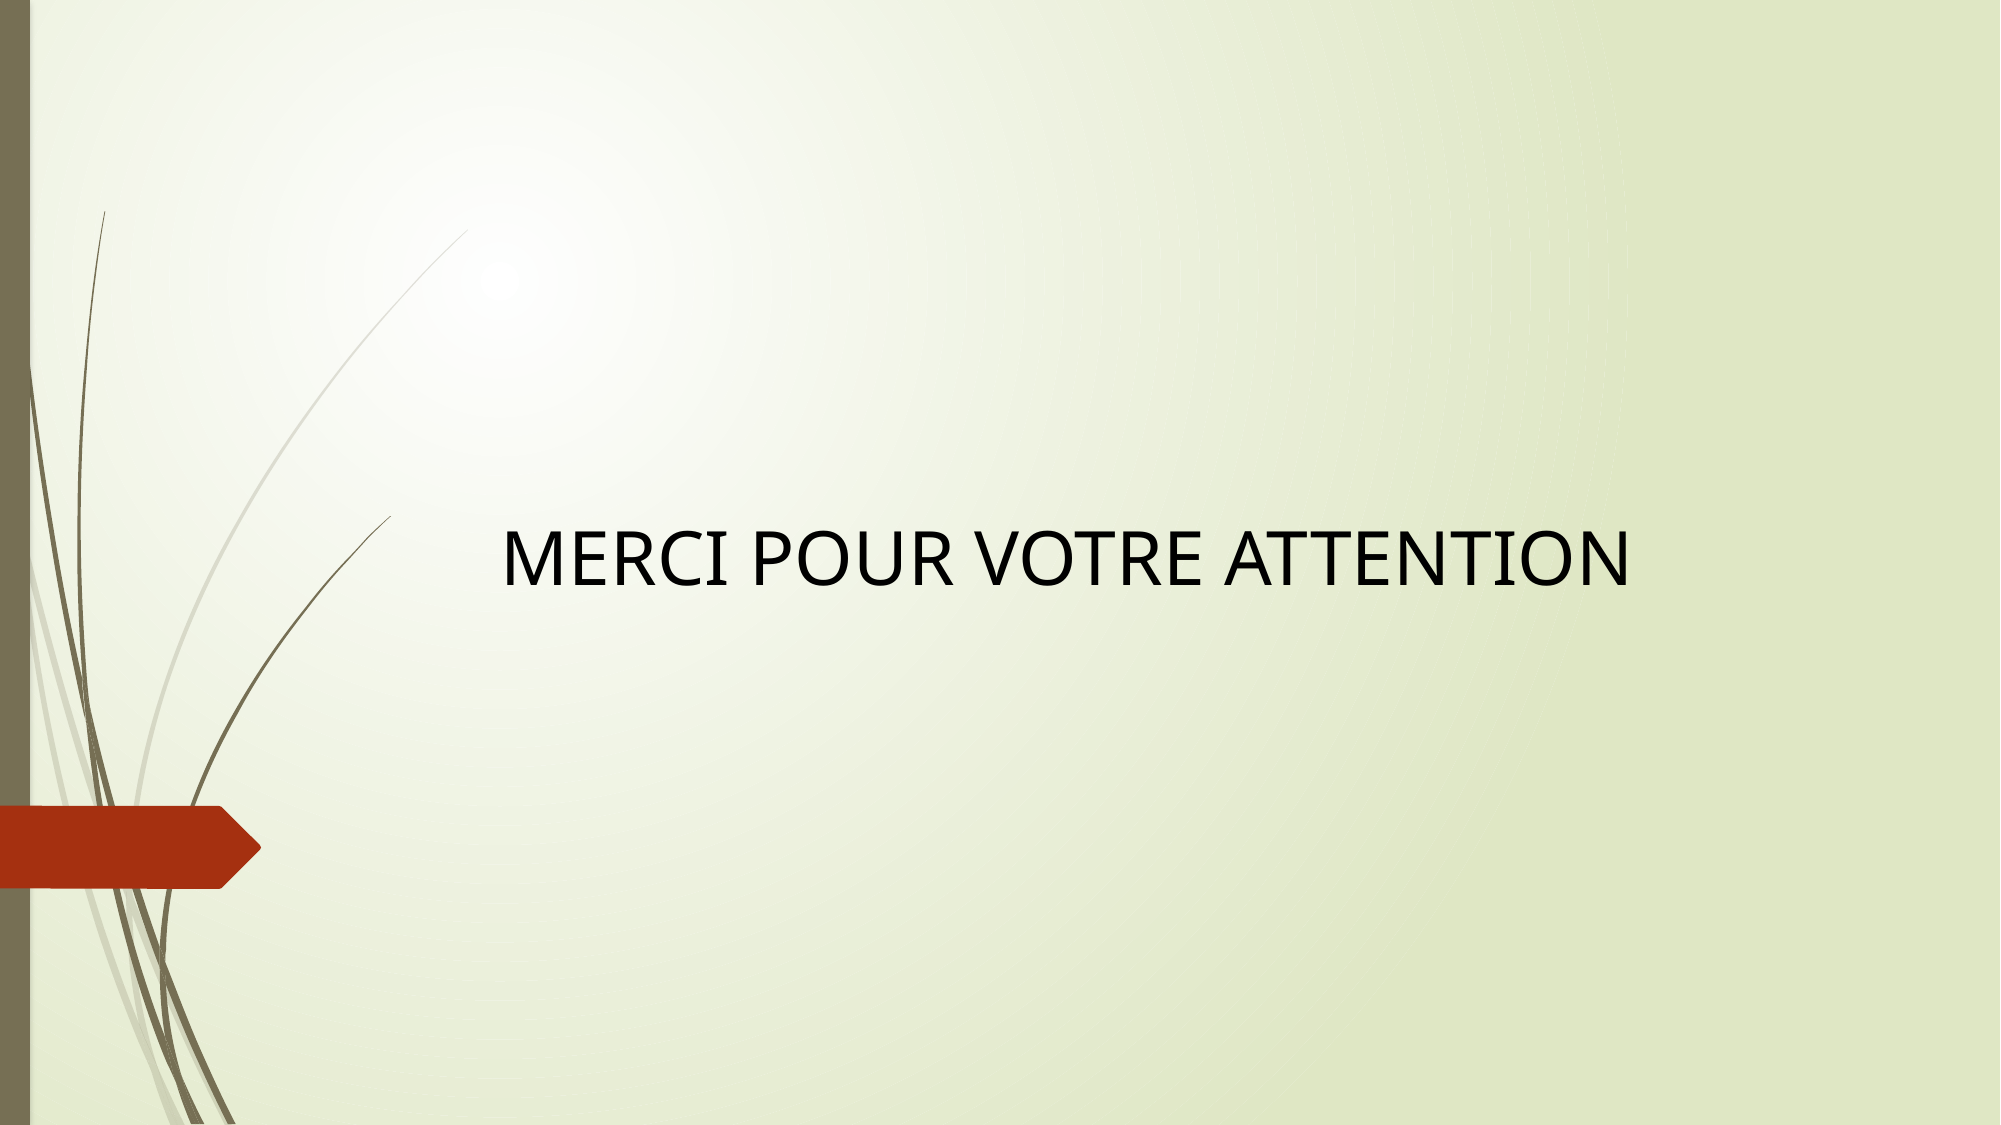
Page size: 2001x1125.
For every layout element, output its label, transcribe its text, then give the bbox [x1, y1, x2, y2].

text_box MERCI POUR VOTRE ATTENTION [485, 502, 1819, 608]
